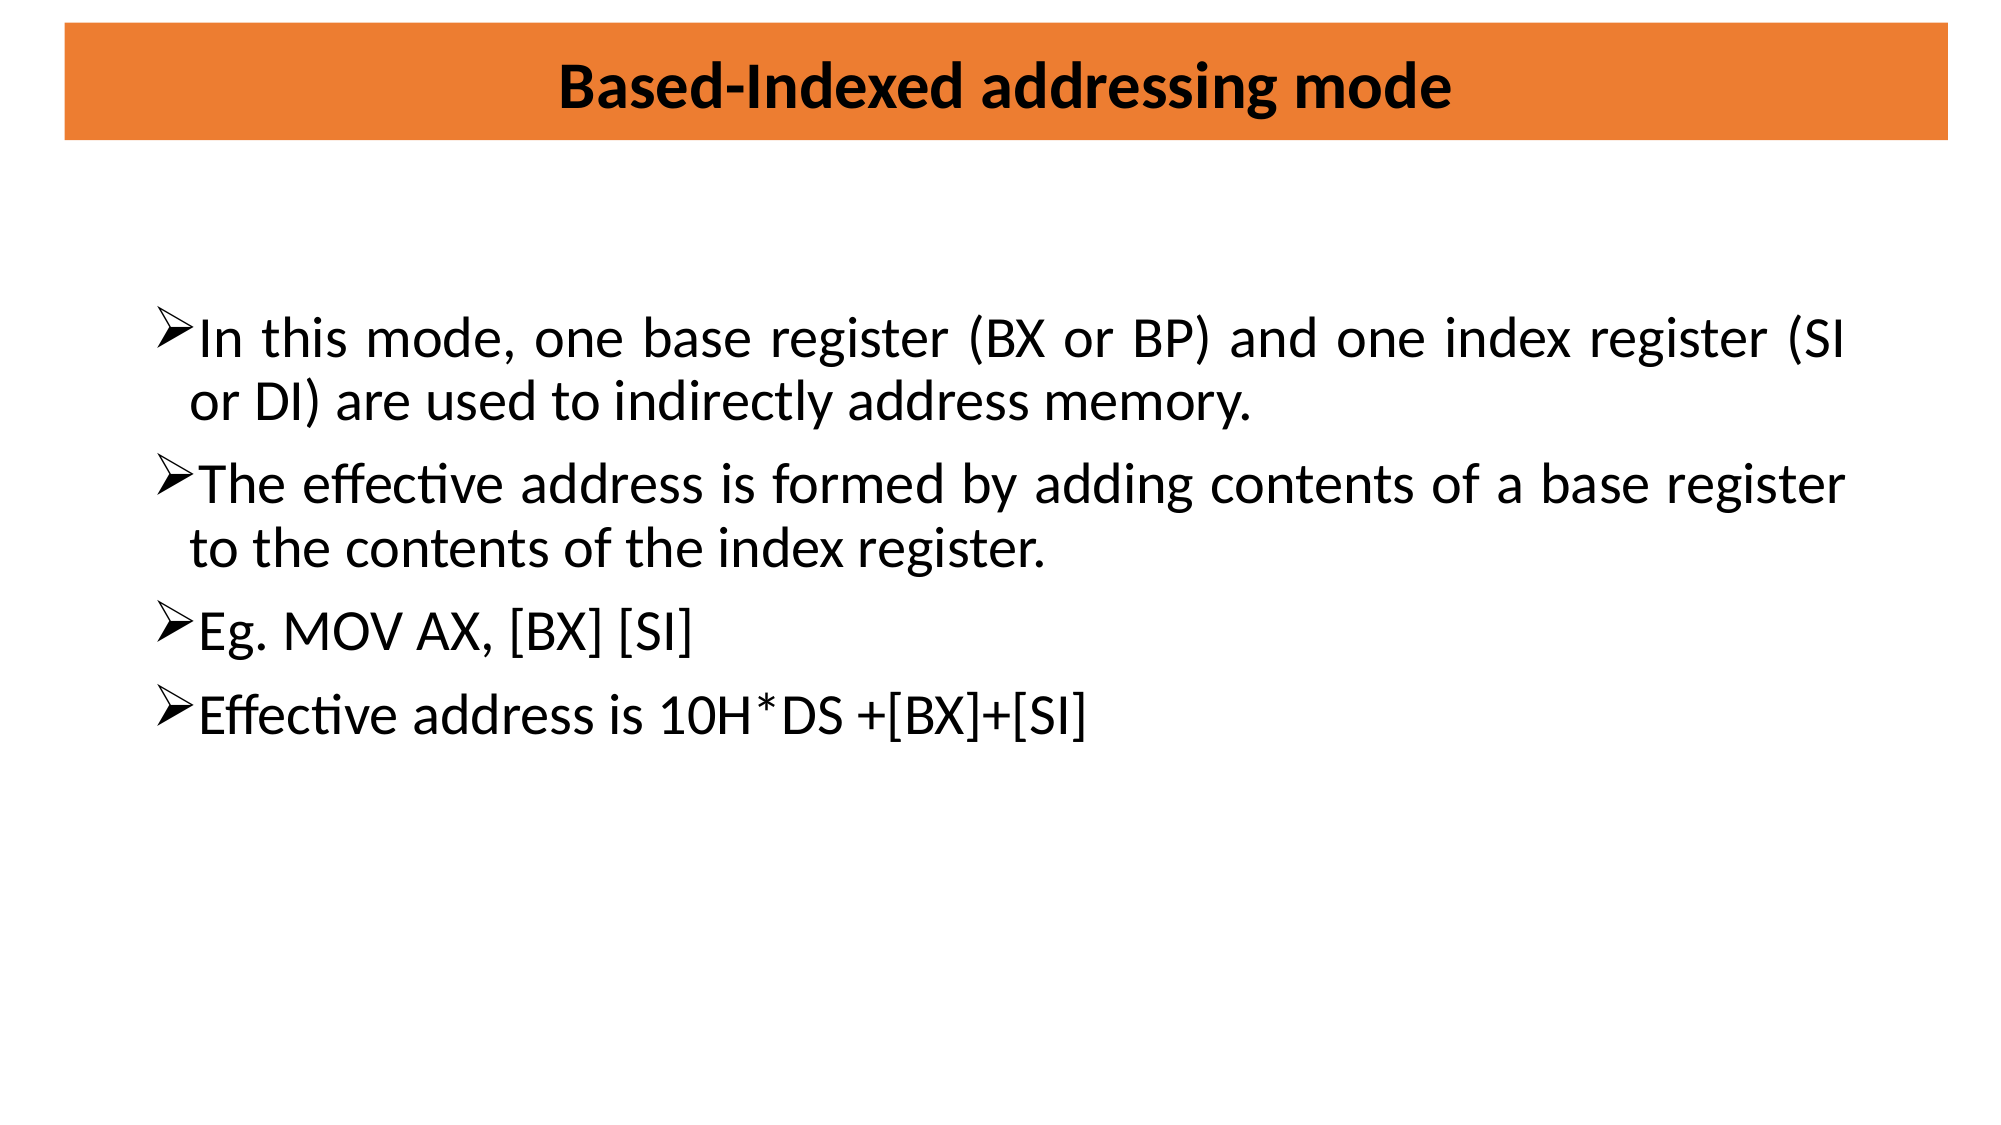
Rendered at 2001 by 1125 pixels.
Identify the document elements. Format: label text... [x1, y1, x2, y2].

list In this mode, one base register (BX or BP) and one index register (SI or DI) are used to indirectly address memory. The effective address is formed by adding contents of a base register to the contents of the index register. Eg. MOV AX, [BX] [SI] Effective address is 10H*DS +[BX]+[SI] [137, 299, 1863, 1014]
text_box Based-Indexed addressing mode [64, 22, 1948, 141]
